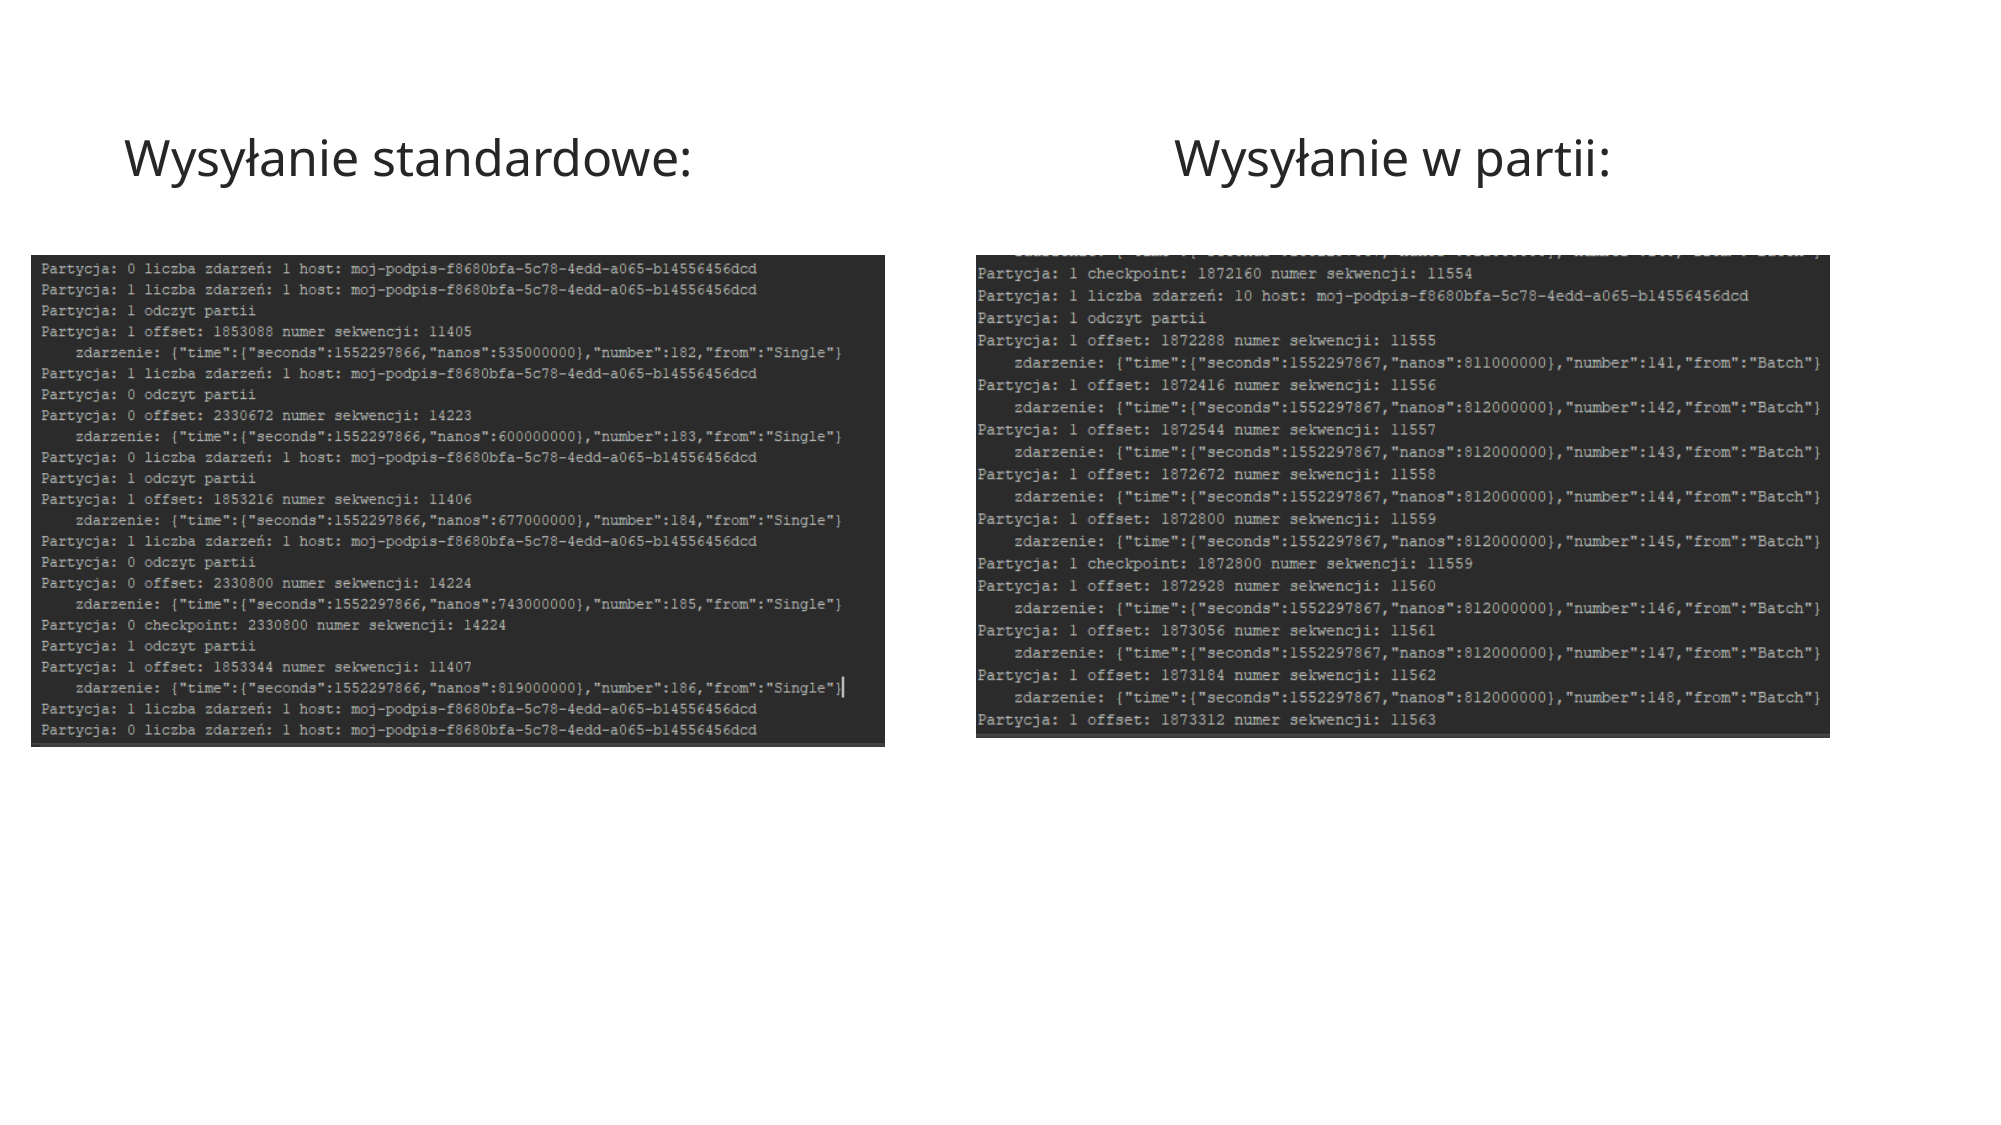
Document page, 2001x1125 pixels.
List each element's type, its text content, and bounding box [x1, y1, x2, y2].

list Wysyłanie standardowe: Wysyłanie w partii: [94, 128, 1859, 747]
picture [31, 255, 885, 747]
picture [976, 255, 1830, 738]
